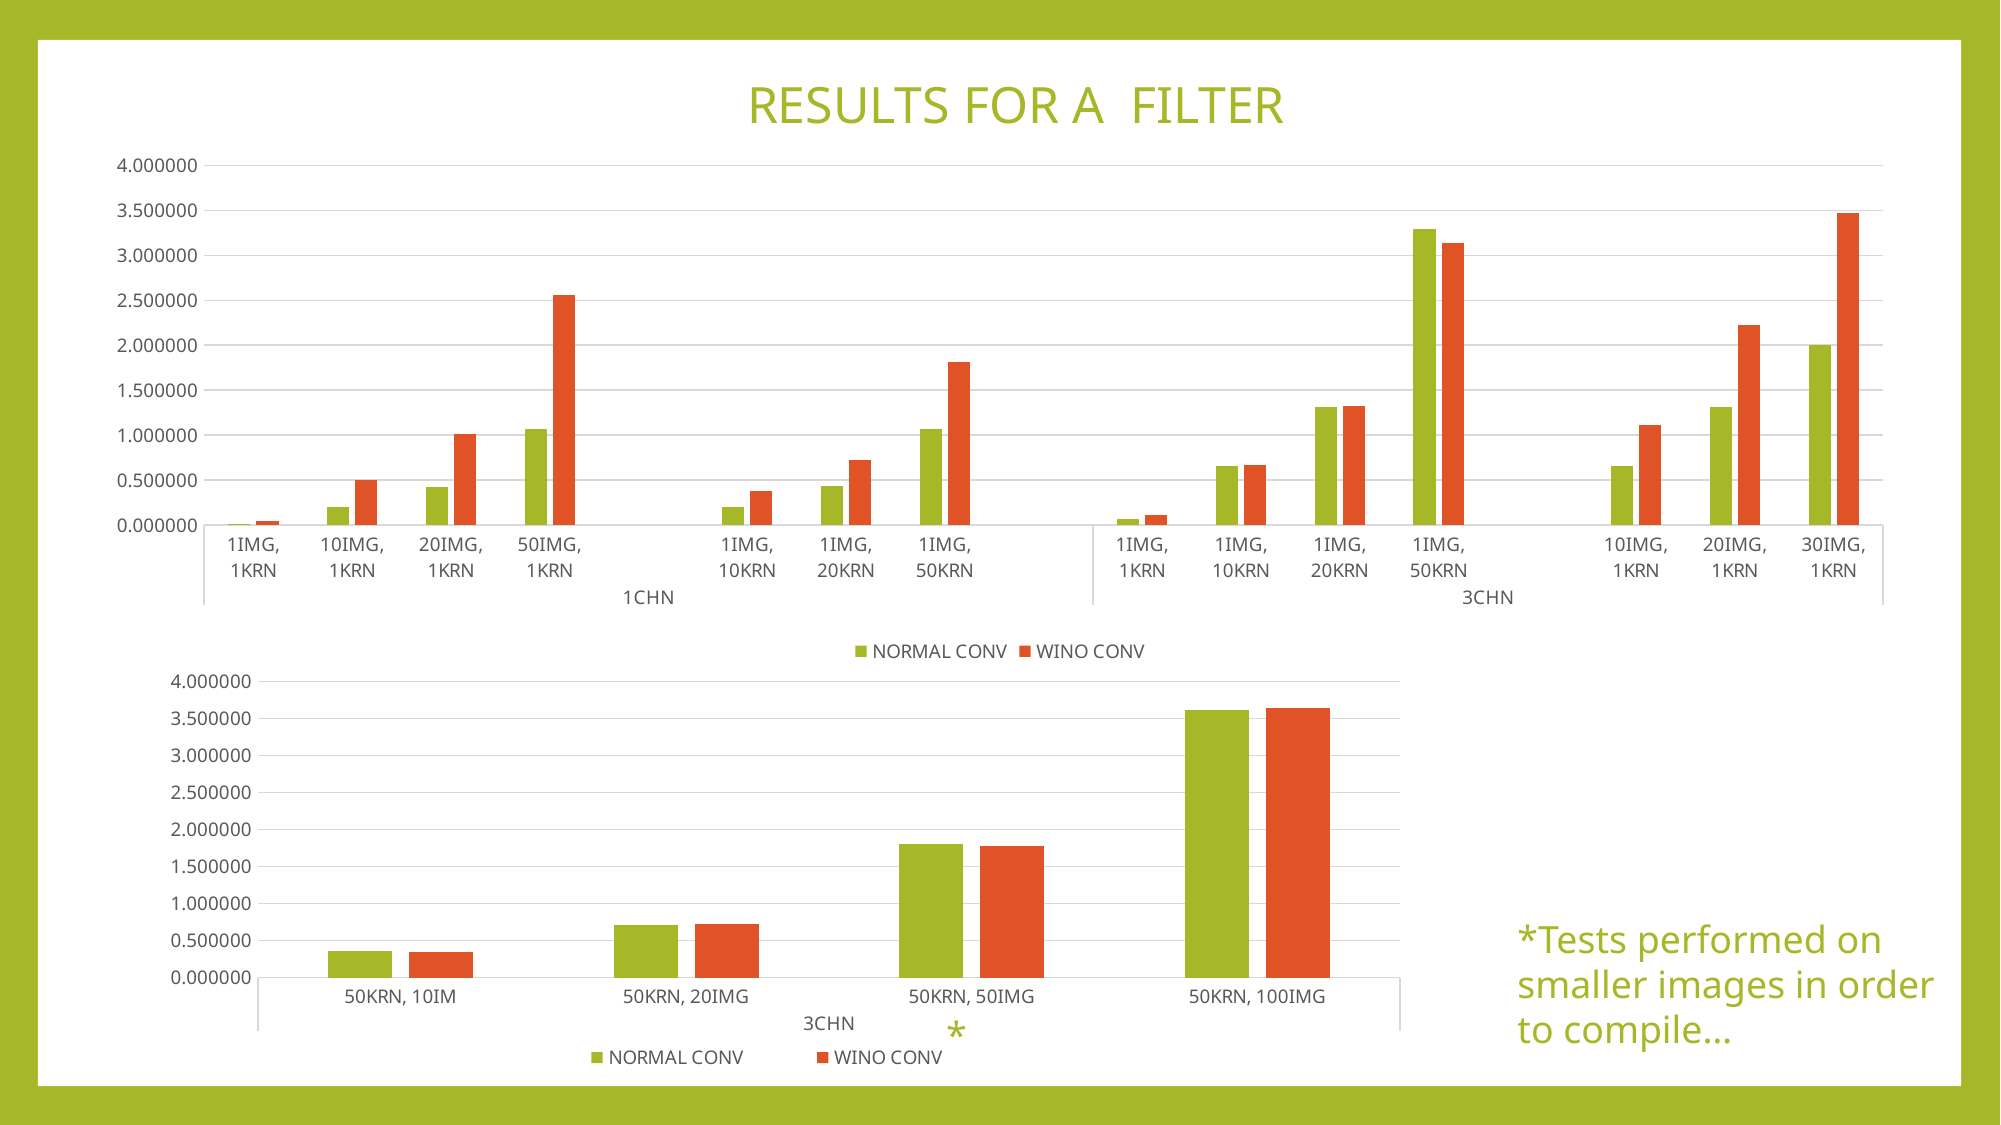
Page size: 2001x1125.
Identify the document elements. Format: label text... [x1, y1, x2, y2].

chart [79, 141, 1921, 1080]
text_box *Tests performed on smaller images in order to compile… [1502, 908, 1972, 1058]
